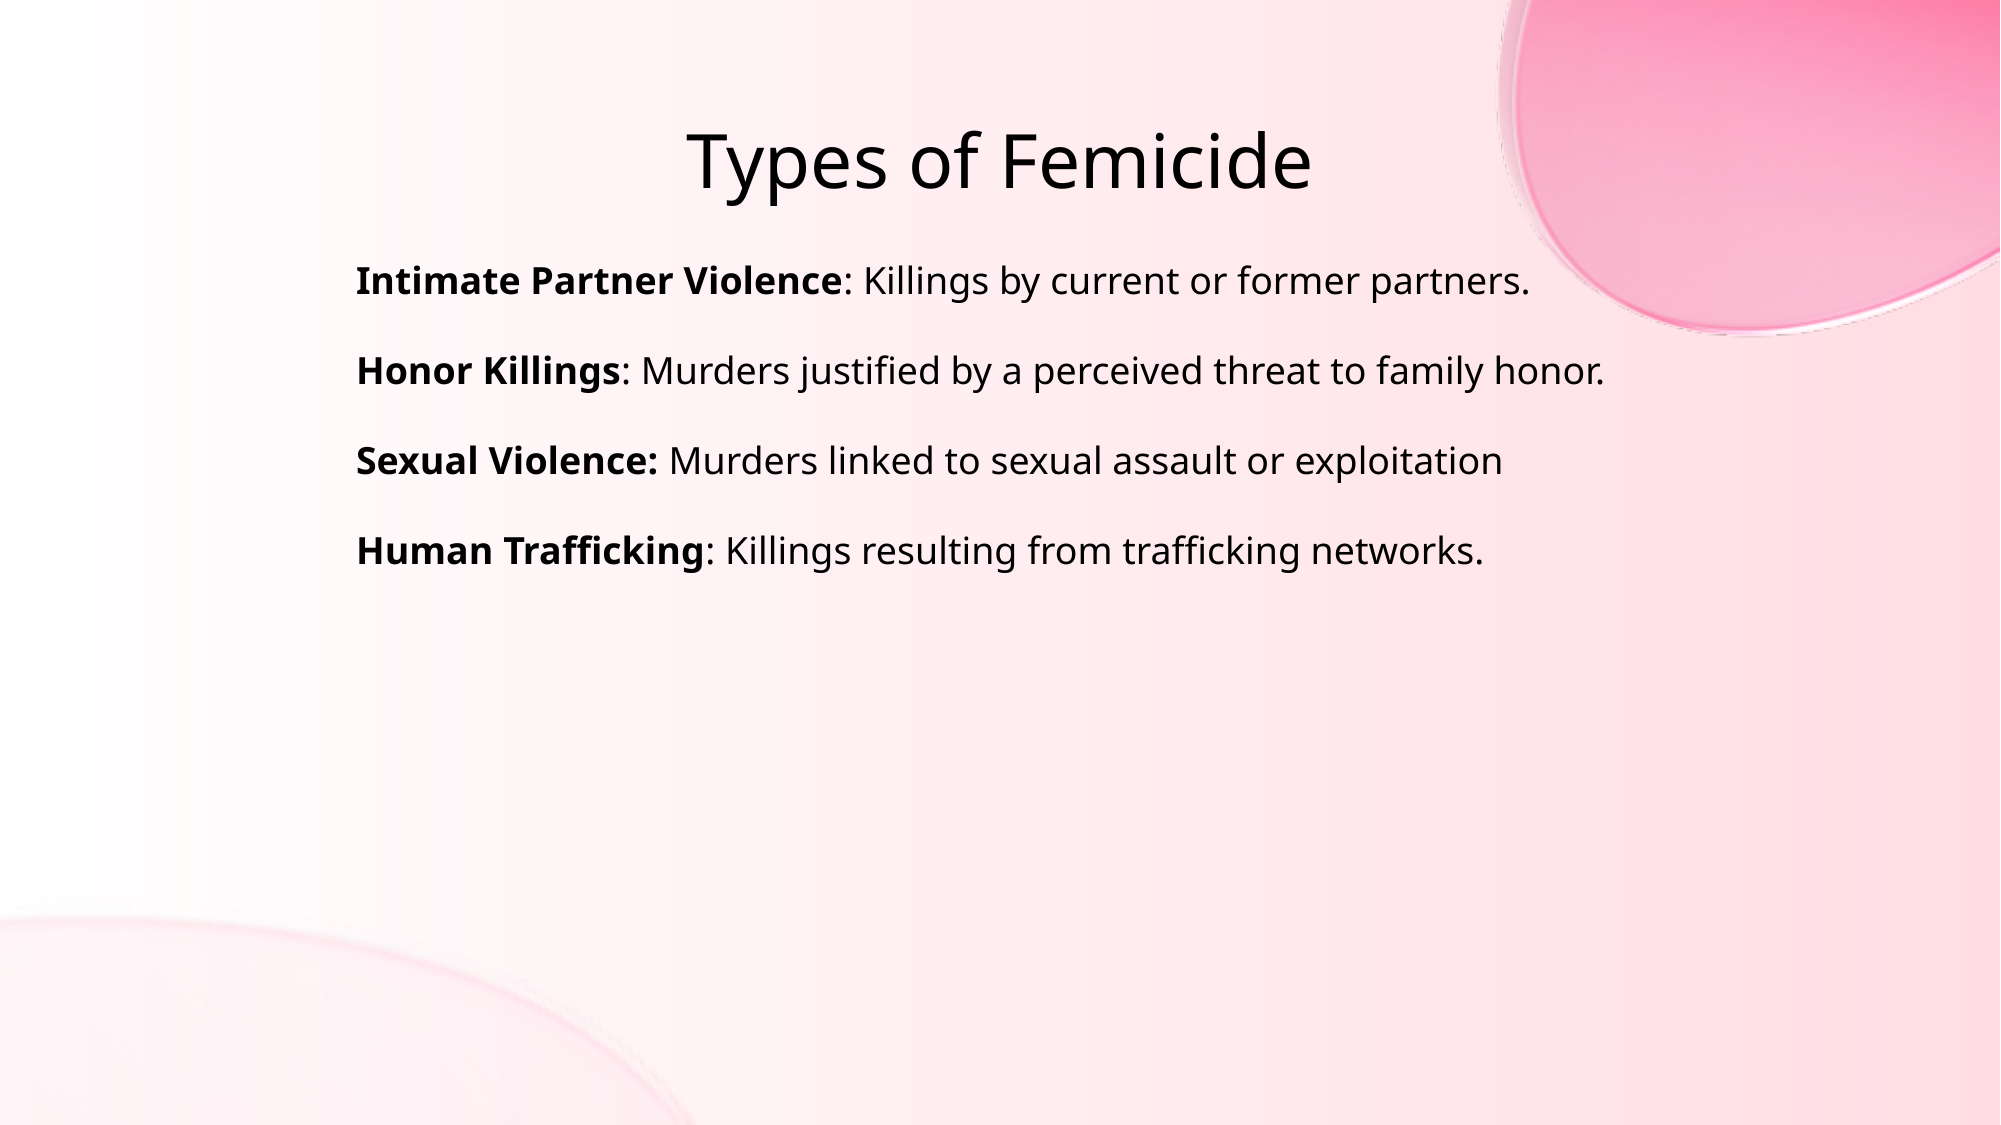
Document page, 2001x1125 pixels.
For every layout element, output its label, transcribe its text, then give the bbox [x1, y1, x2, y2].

picture [0, 0, 2000, 1125]
text_box Intimate Partner Violence: Killings by current or former partners. Honor Killings: Murders justified by a perceived threat to family honor. Sexual Violence: Murders linked to sexual assault or exploitation Human Trafficking: Killings resulting from trafficking networks. [341, 249, 1914, 1069]
title Types of Femicide [114, 26, 1886, 204]
